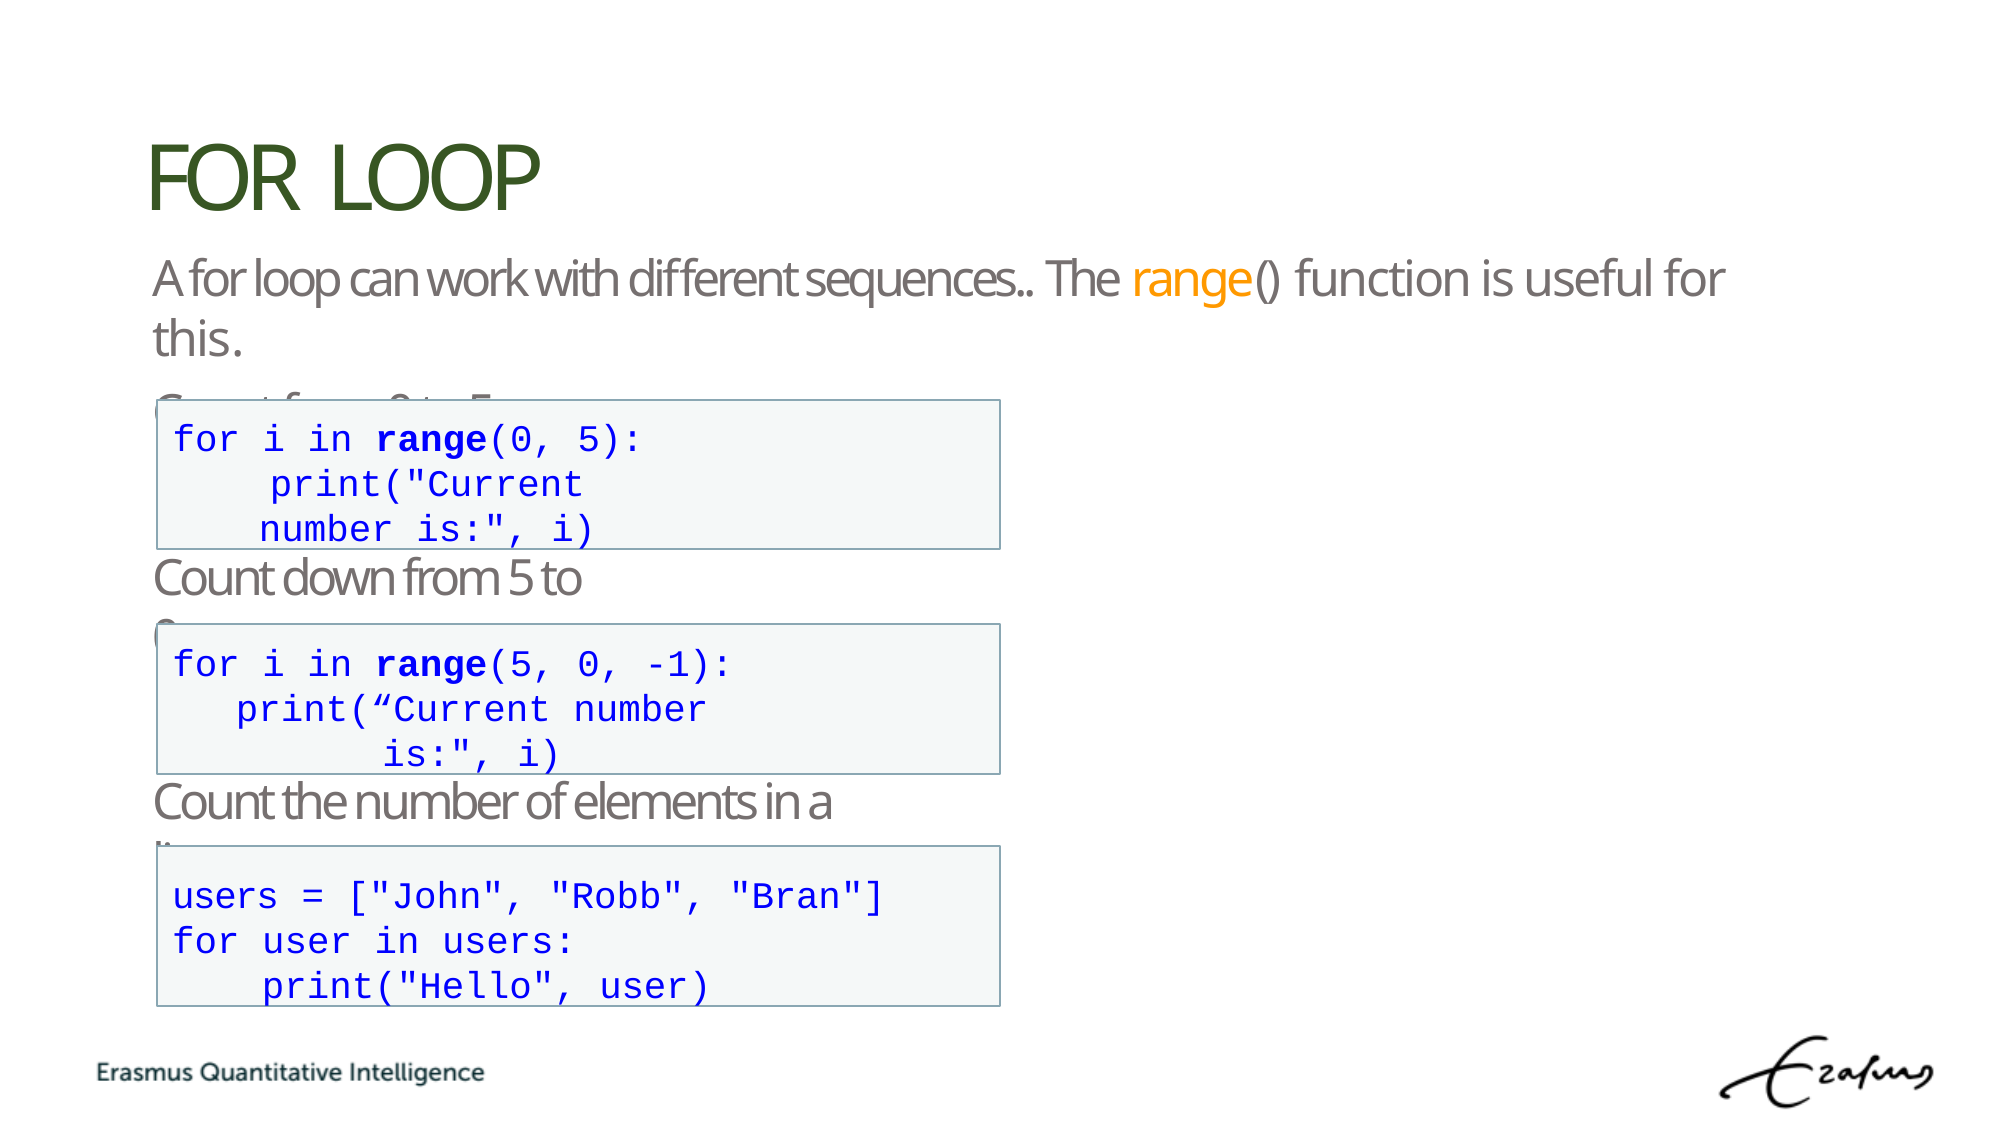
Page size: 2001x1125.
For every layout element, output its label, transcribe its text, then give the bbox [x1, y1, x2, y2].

text_box Count down from 5 to 0: [150, 543, 594, 666]
text_box Count the number of elements in a list [150, 767, 838, 890]
text_box for i in range(0, 5): print("Current number is:", i) [157, 399, 1000, 550]
text_box for i in range(5, 0, -1): print(“Current number is:", i) [157, 624, 1000, 774]
title FOR LOOP [94, 77, 1820, 268]
text_box A for loop can work with different sequences.. The range() function is useful for this. Count from 0 to 5: [150, 229, 1804, 441]
text_box users = ["John", "Robb", "Bran"] for user in users: print("Hello", user) [157, 846, 1000, 1007]
